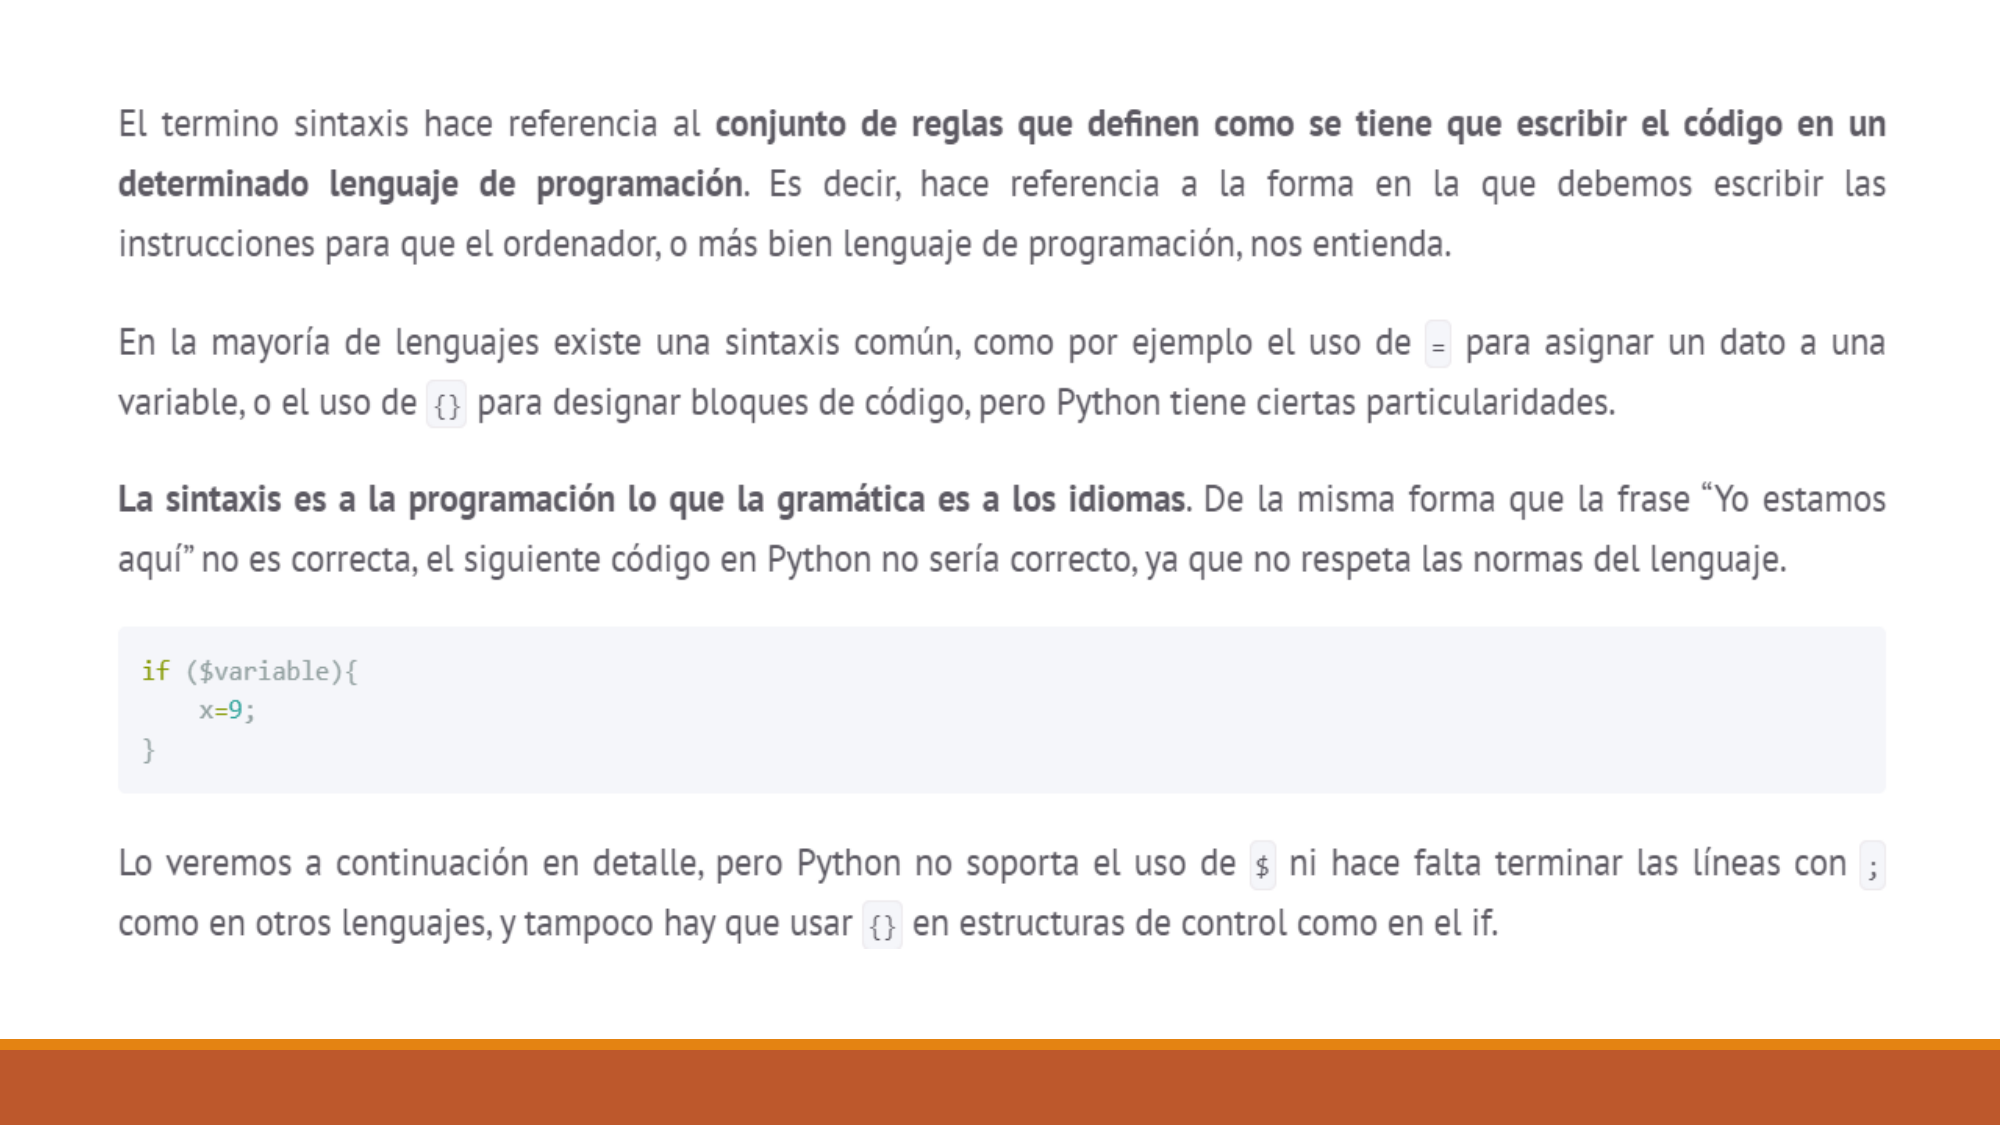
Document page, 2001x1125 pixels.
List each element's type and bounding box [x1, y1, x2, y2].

picture [94, 82, 1906, 949]
